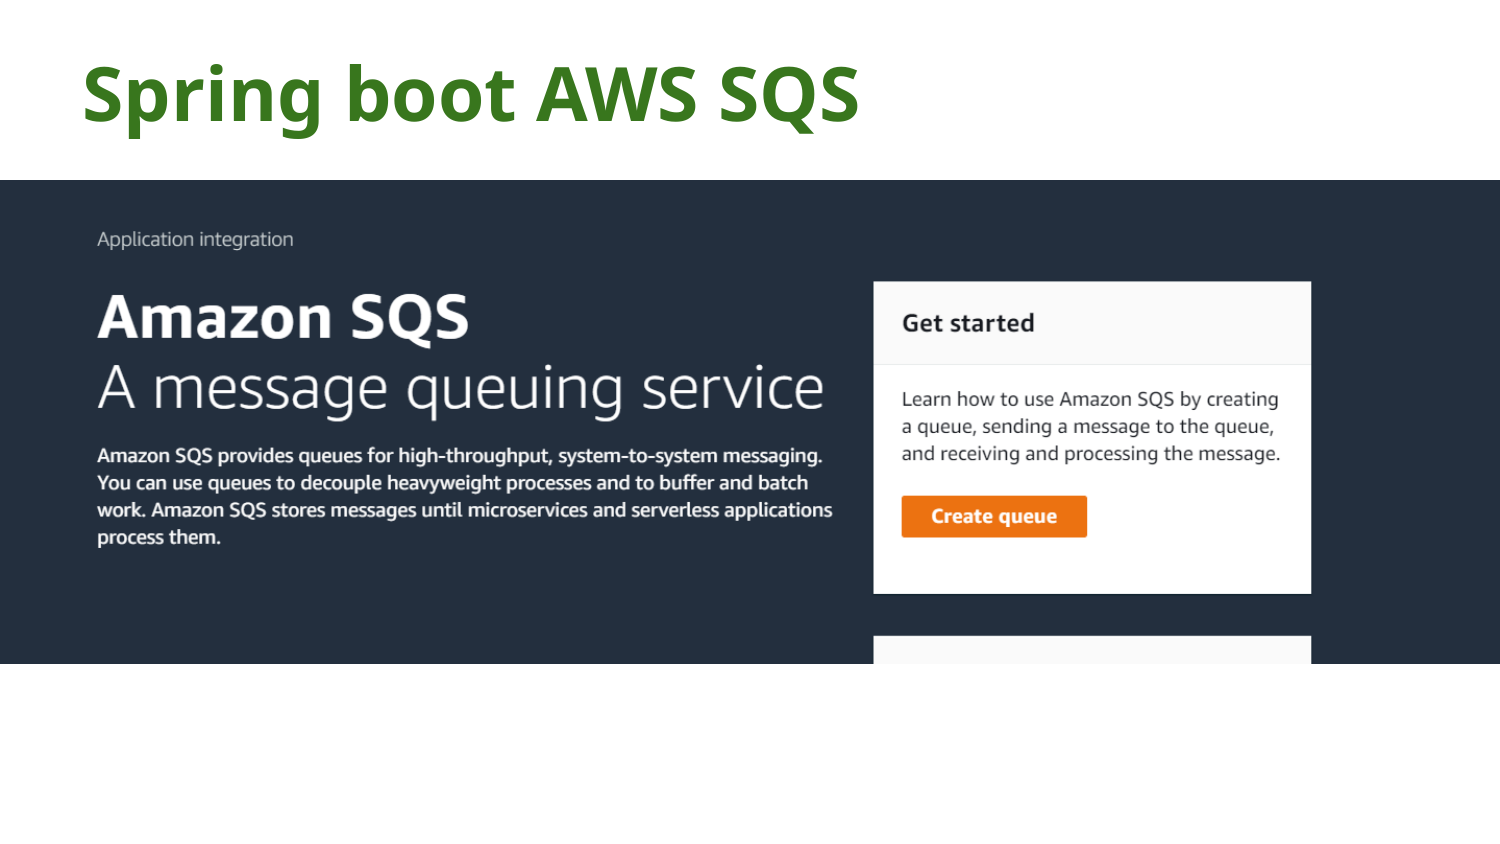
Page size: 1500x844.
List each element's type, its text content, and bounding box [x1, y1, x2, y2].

title Spring boot AWS SQS [67, 31, 921, 158]
picture [0, 180, 1500, 664]
